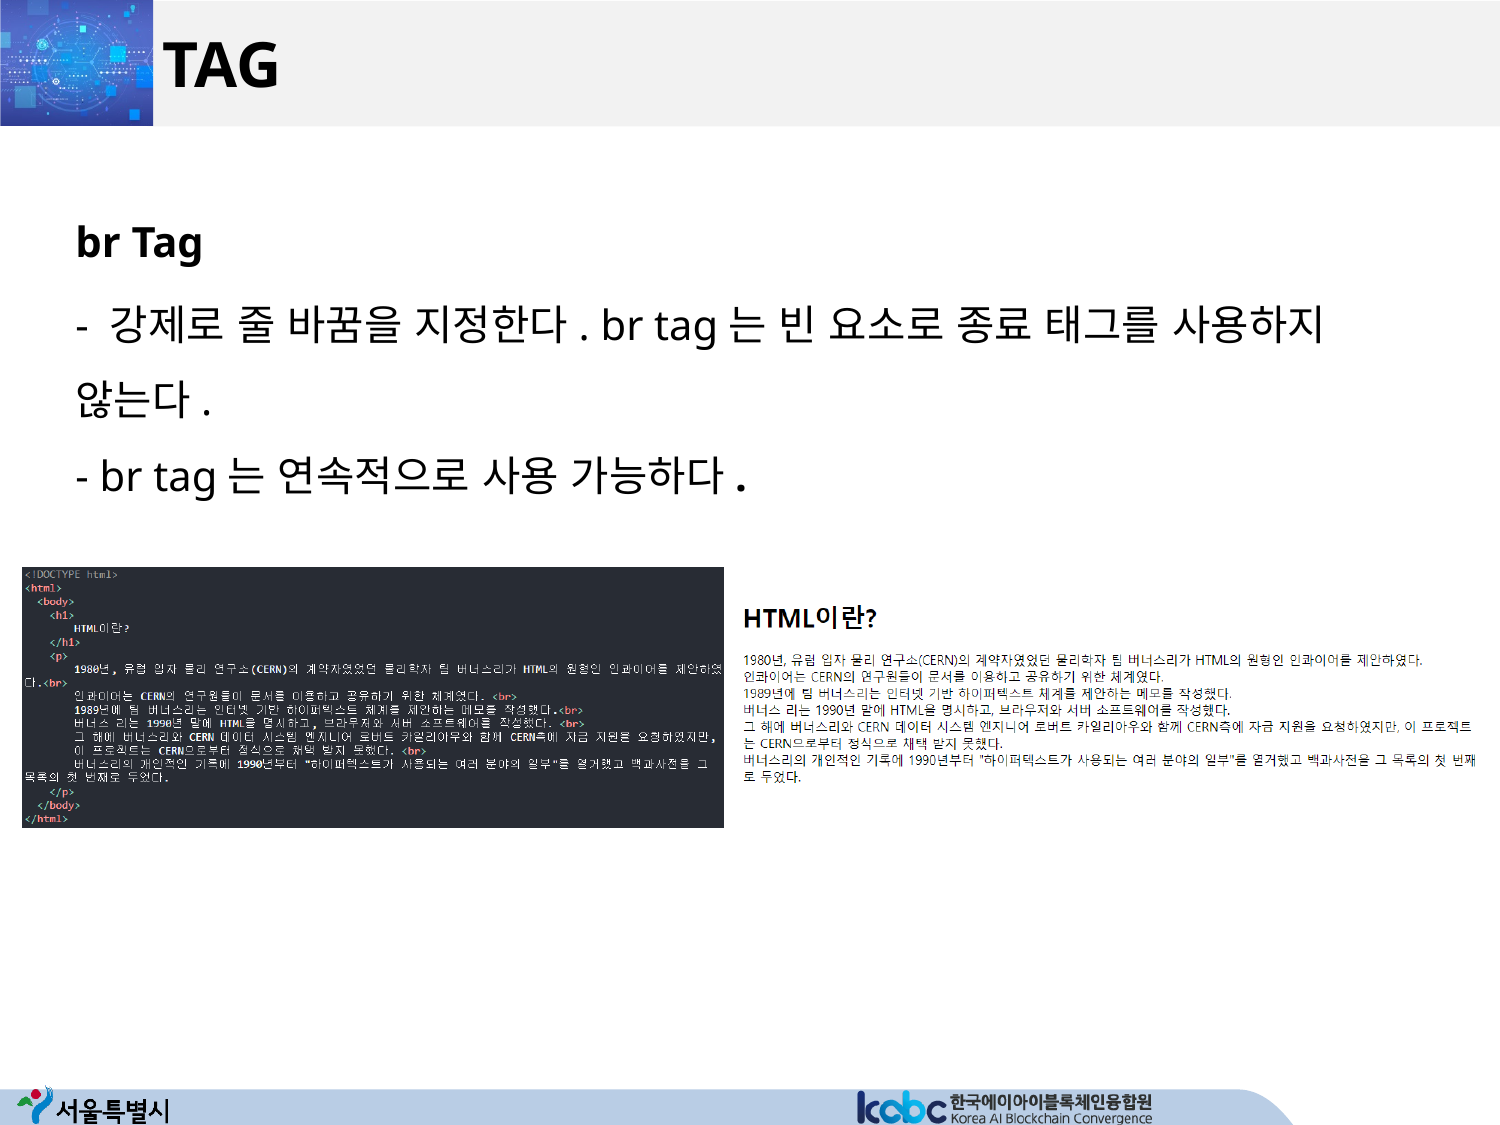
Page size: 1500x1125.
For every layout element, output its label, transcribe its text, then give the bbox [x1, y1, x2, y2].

list br Tag - 강제로 줄 바꿈을 지정한다. br tag는 빈 요소로 종료 태그를 사용하지 않는다. - br tag는 연속적으로 사용 가능하다. [60, 183, 1443, 1046]
picture [21, 566, 724, 828]
picture [0, 0, 147, 126]
title TAG [147, 0, 1443, 126]
picture [856, 1084, 1164, 1125]
picture [17, 1085, 168, 1124]
picture [737, 601, 1478, 794]
